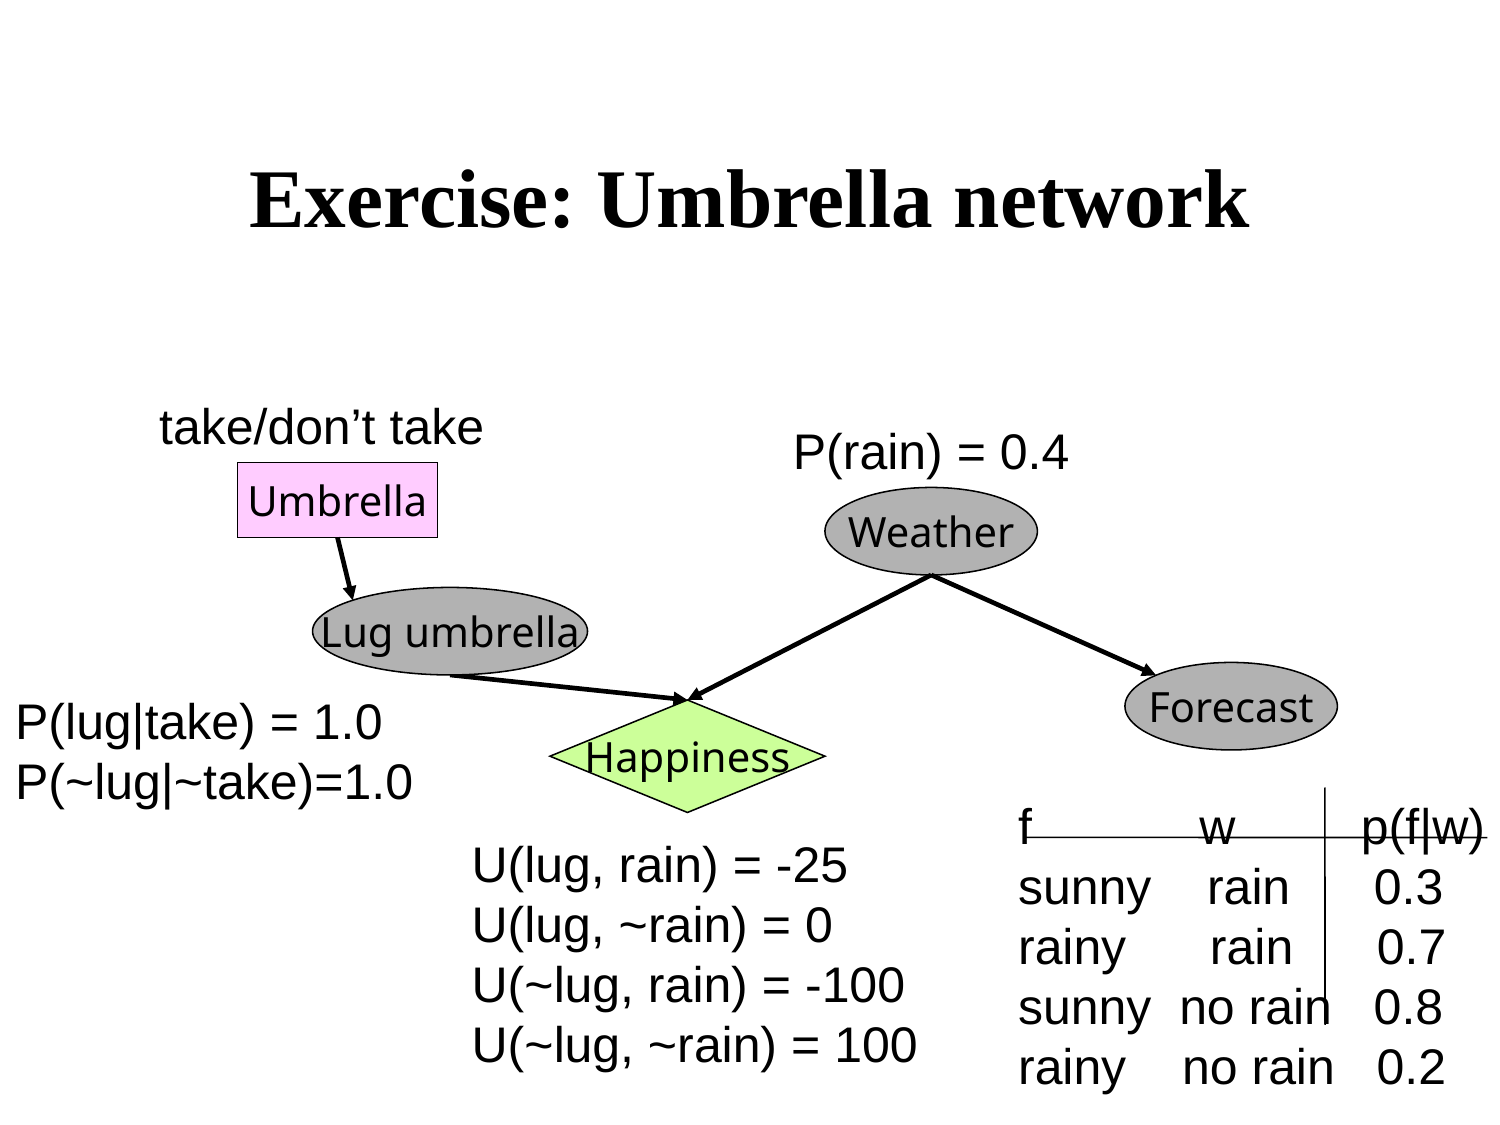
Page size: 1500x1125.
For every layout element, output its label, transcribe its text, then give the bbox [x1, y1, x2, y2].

text_box Lug umbrella [312, 587, 588, 675]
text_box U(lug, rain) = -25 U(lug, ~rain) = 0 U(~lug, rain) = -100 U(~lug, ~rain) = 100 [456, 824, 933, 1080]
text_box P(lug|take) = 1.0 P(~lug|~take)=1.0 [0, 682, 428, 817]
text_box take/don’t take [144, 387, 500, 463]
text_box Umbrella [237, 463, 438, 538]
text_box Weather [824, 488, 1038, 573]
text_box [449, 674, 688, 701]
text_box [337, 537, 354, 601]
text_box f w p(f|w) sunny rain 0.3 rainy rain 0.7 sunny no rain 0.8 rainy no rain 0.2 [1003, 787, 1500, 1103]
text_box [930, 574, 1157, 676]
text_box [687, 574, 932, 701]
text_box Happiness [549, 709, 826, 813]
title Exercise: Umbrella network [112, 99, 1388, 288]
text_box Forecast [1124, 662, 1338, 750]
text_box P(rain) = 0.4 [778, 412, 1085, 488]
